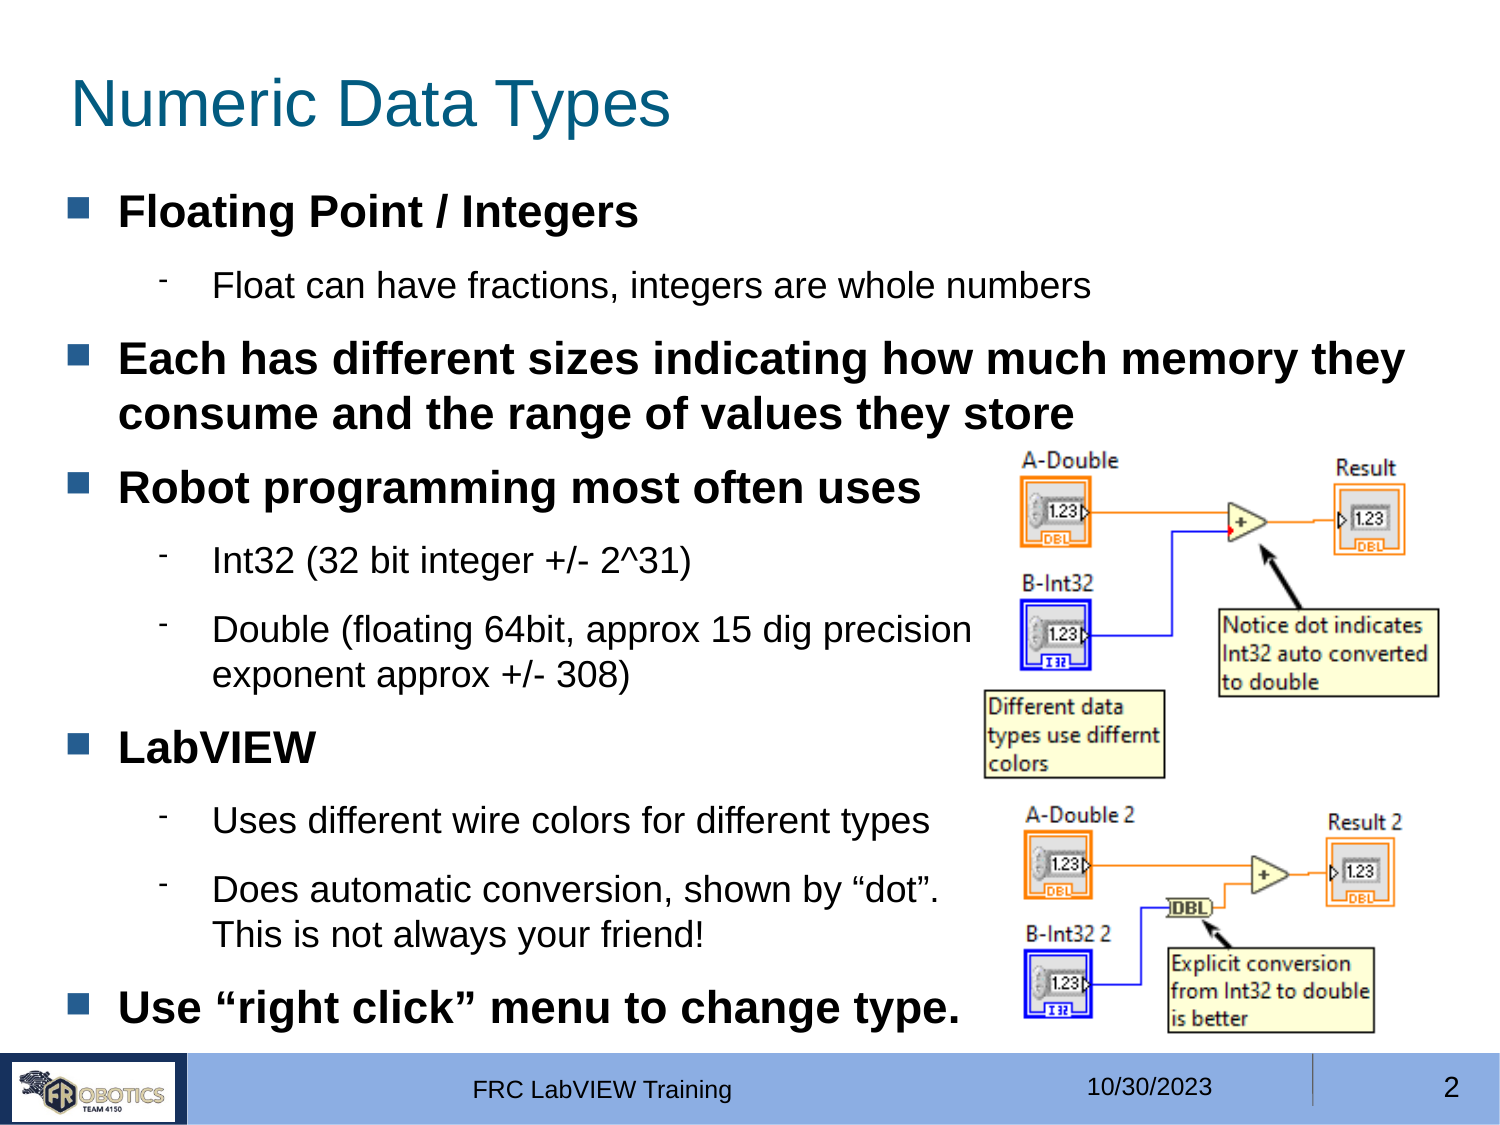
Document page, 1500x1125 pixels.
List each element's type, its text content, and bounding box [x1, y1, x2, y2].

title Numeric Data Types [55, 52, 1443, 147]
list Floating Point / Integers Float can have fractions, integers are whole numbers Each has different sizes indicating how much memory they consume and the range of values they store [55, 174, 1425, 449]
slide_number <number> [1337, 1072, 1475, 1100]
text_box Robot programming most often uses Int32 (32 bit integer +/- 2^31) Double (floating 64bit, approx 15 dig precision, exponent approx +/- 308) LabVIEW Uses different wire colors for different types Does automatic conversion, shown by “dot”. This is not always your friend! Use “right click” menu to change type. [55, 449, 1013, 1125]
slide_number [1013, 1071, 1288, 1100]
picture [12, 1062, 55, 1122]
picture [974, 444, 1455, 781]
picture [1015, 801, 1419, 1041]
